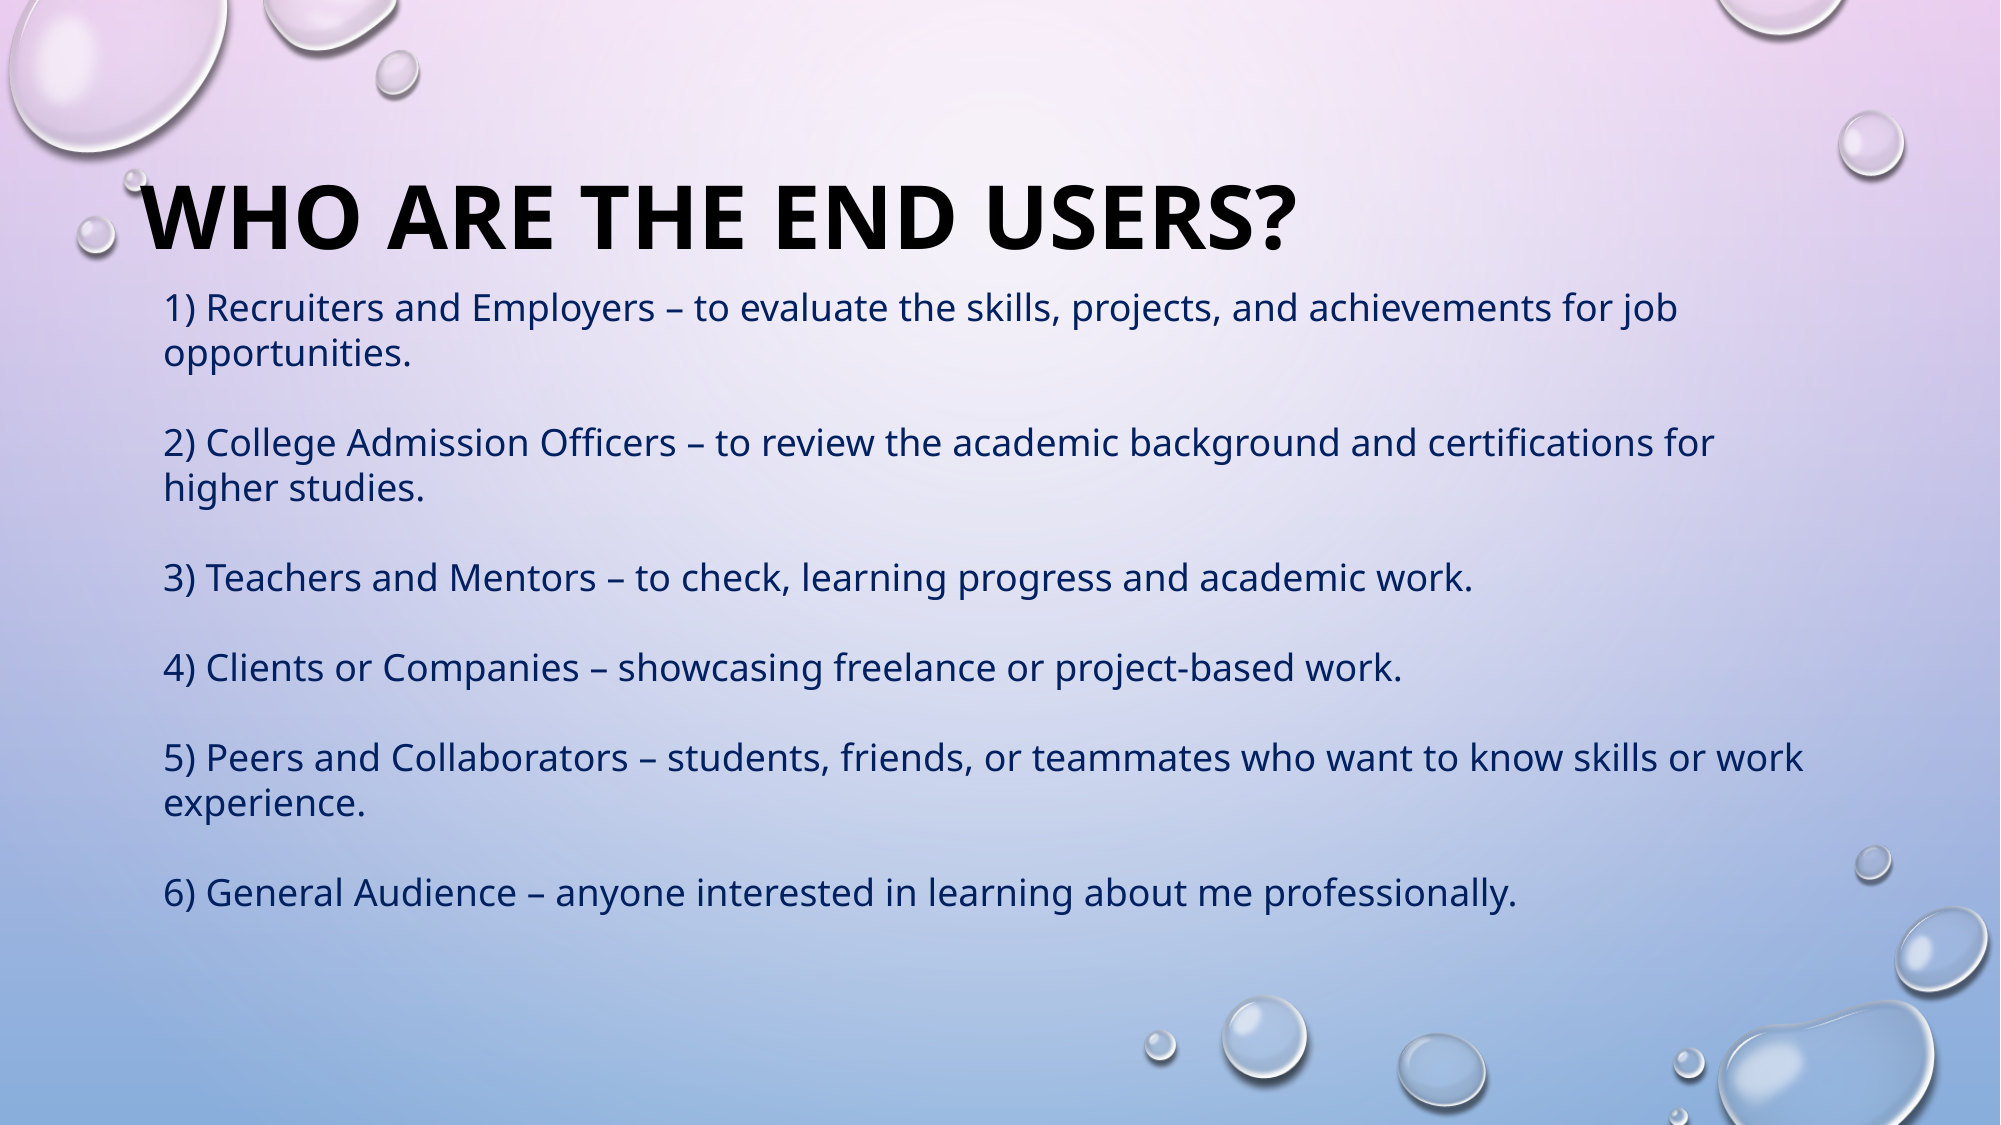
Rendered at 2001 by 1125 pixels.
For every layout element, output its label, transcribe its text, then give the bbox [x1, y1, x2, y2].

picture [0, 0, 2000, 1125]
text_box WHO ARE THE END USERS? [125, 154, 1442, 275]
text_box 1) Recruiters and Employers – to evaluate the skills, projects, and achievements for job opportunities. 2) College Admission Officers – to review the academic background and certifications for higher studies. 3) Teachers and Mentors – to check, learning progress and academic work. 4) Clients or Companies – showcasing freelance or project-based work. 5) Peers and Collaborators – students, friends, or teammates who want to know skills or work experience. 6) General Audience – anyone interested in learning about me professionally. [148, 276, 1852, 922]
